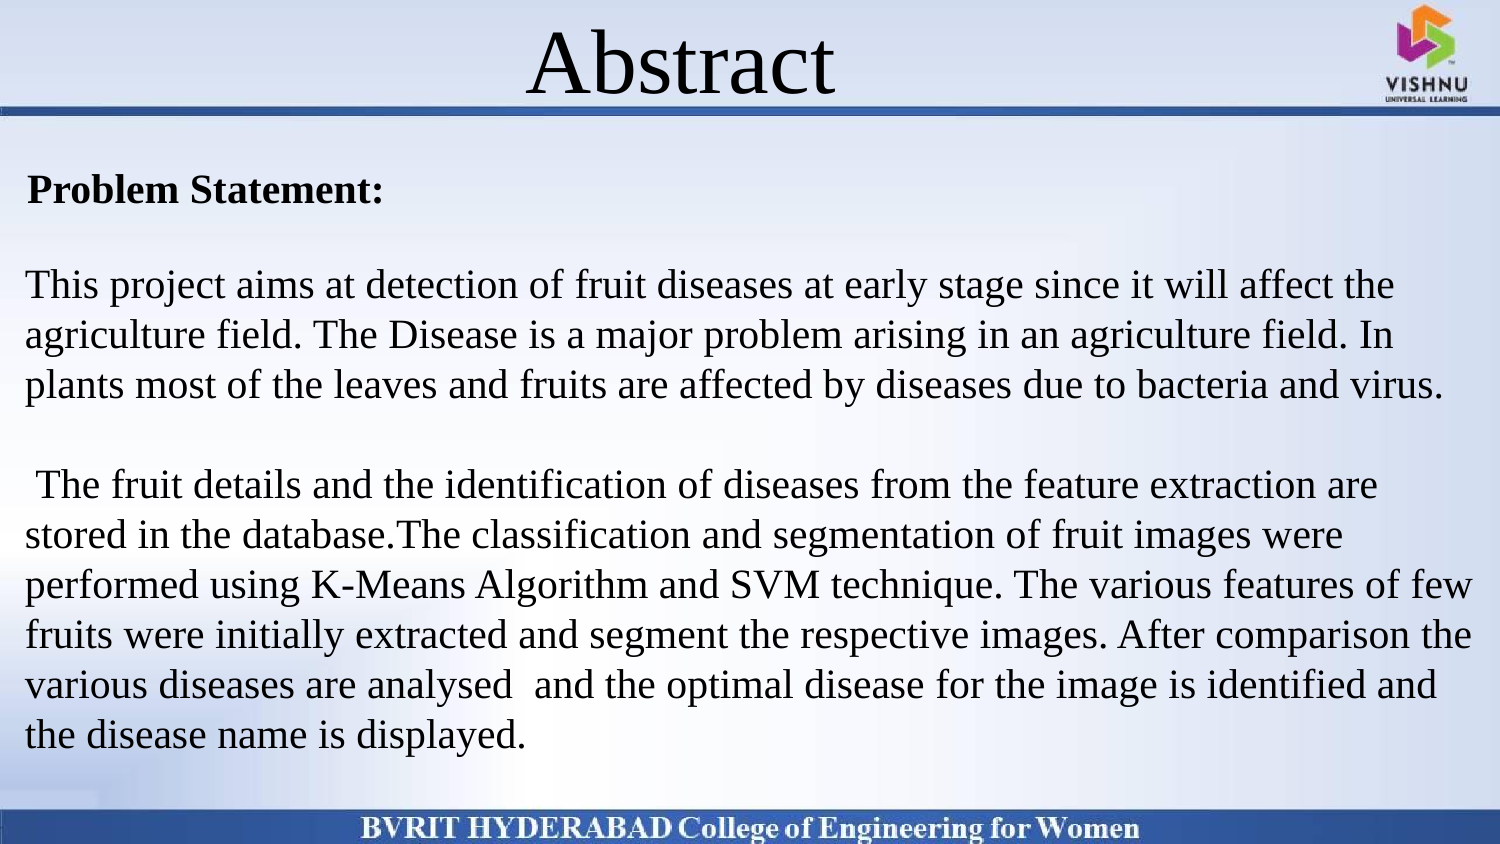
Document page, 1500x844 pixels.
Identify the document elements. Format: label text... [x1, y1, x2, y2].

title Abstract [523, 0, 838, 136]
text_box [0, 0, 1500, 844]
text_box Problem Statement: This project aims at detection of fruit diseases at early stage since it will affect the agriculture field. The Disease is a major problem arising in an agriculture field. In plants most of the leaves and fruits are affected by diseases due to bacteria and virus. The fruit details and the identification of diseases from the feature extraction are stored in the database.The classification and segmentation of fruit images were performed using K-Means Algorithm and SVM technique. The various features of few fruits were initially extracted and segment the respective images. After comparison the various diseases are analysed and the optimal disease for the image is identified and the disease name is displayed. [24, 136, 1475, 758]
